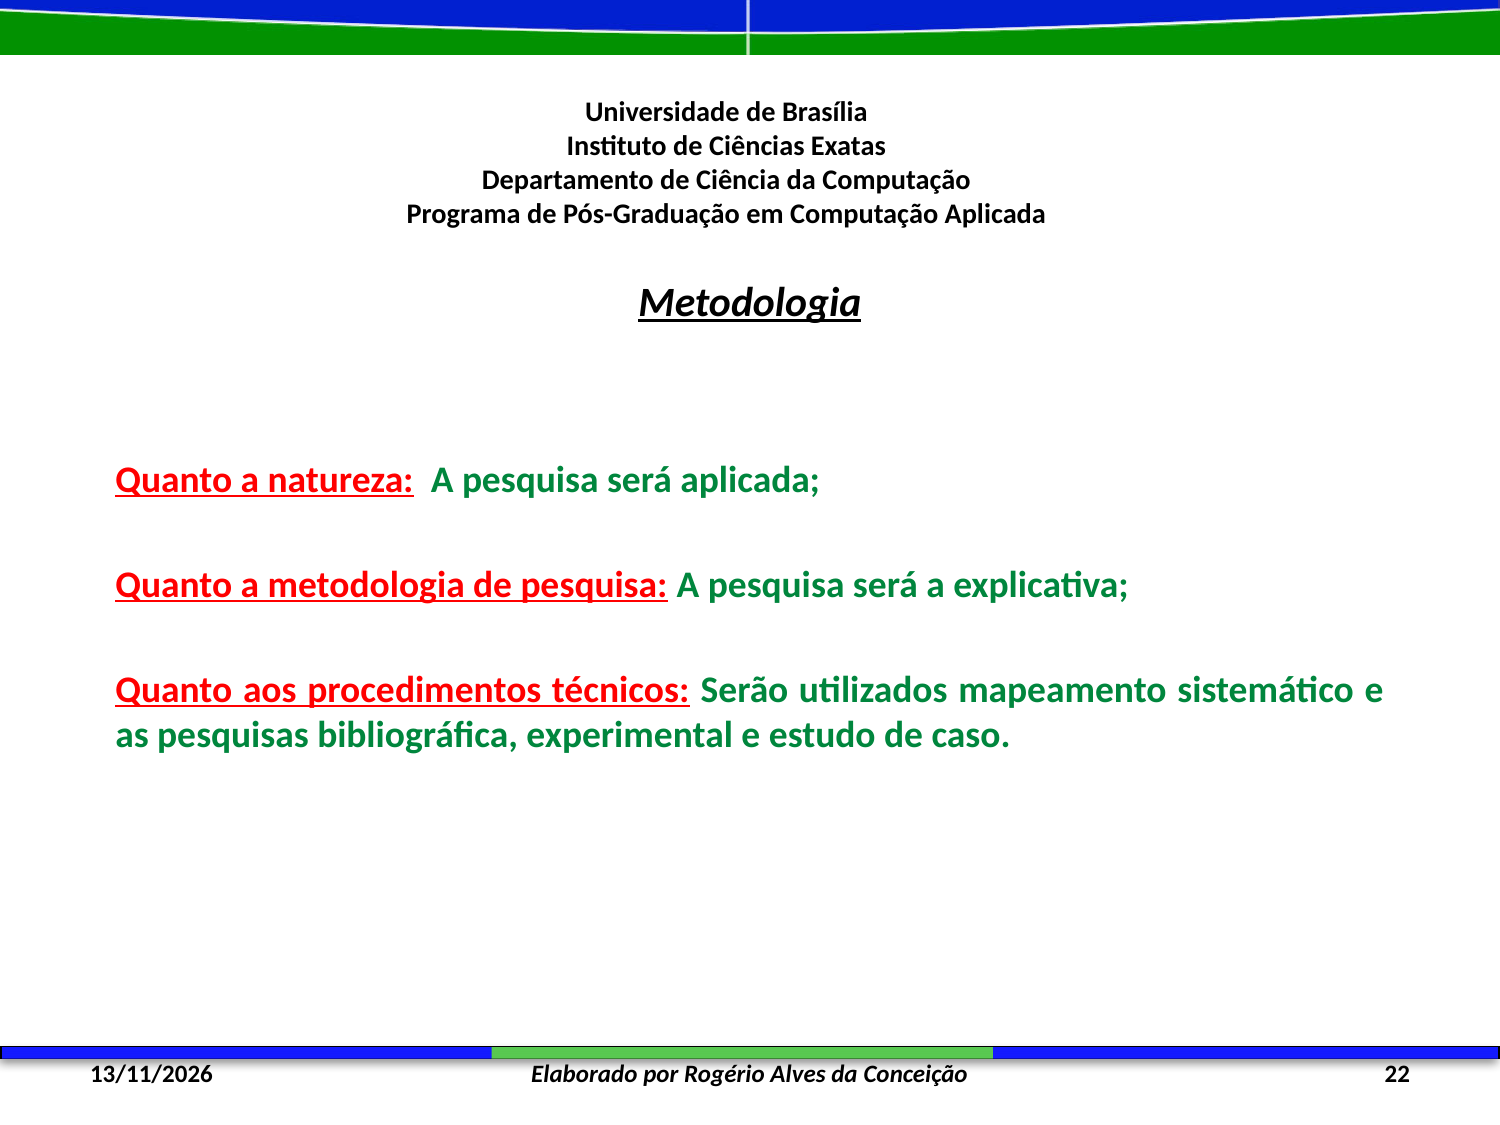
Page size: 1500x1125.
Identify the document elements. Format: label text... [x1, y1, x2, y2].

picture [0, 1046, 1500, 1059]
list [0, 0, 1500, 55]
title Universidade de Brasília Instituto de Ciências Exatas Departamento de Ciência da Computação Programa de Pós-Graduação em Computação Aplicada [100, 85, 1353, 267]
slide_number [75, 1072, 425, 1103]
slide_number 22 [1074, 1072, 1425, 1103]
subtitle Metodologia Quanto a natureza: A pesquisa será aplicada; Quanto a metodologia de pesquisa: A pesquisa será a explicativa; Quanto aos procedimentos técnicos: Serão utilizados mapeamento sistemático e as pesquisas bibliográfica, experimental e estudo de caso. [100, 267, 1400, 1035]
footer Elaborado por Rogério Alves da Conceição [512, 1072, 988, 1103]
